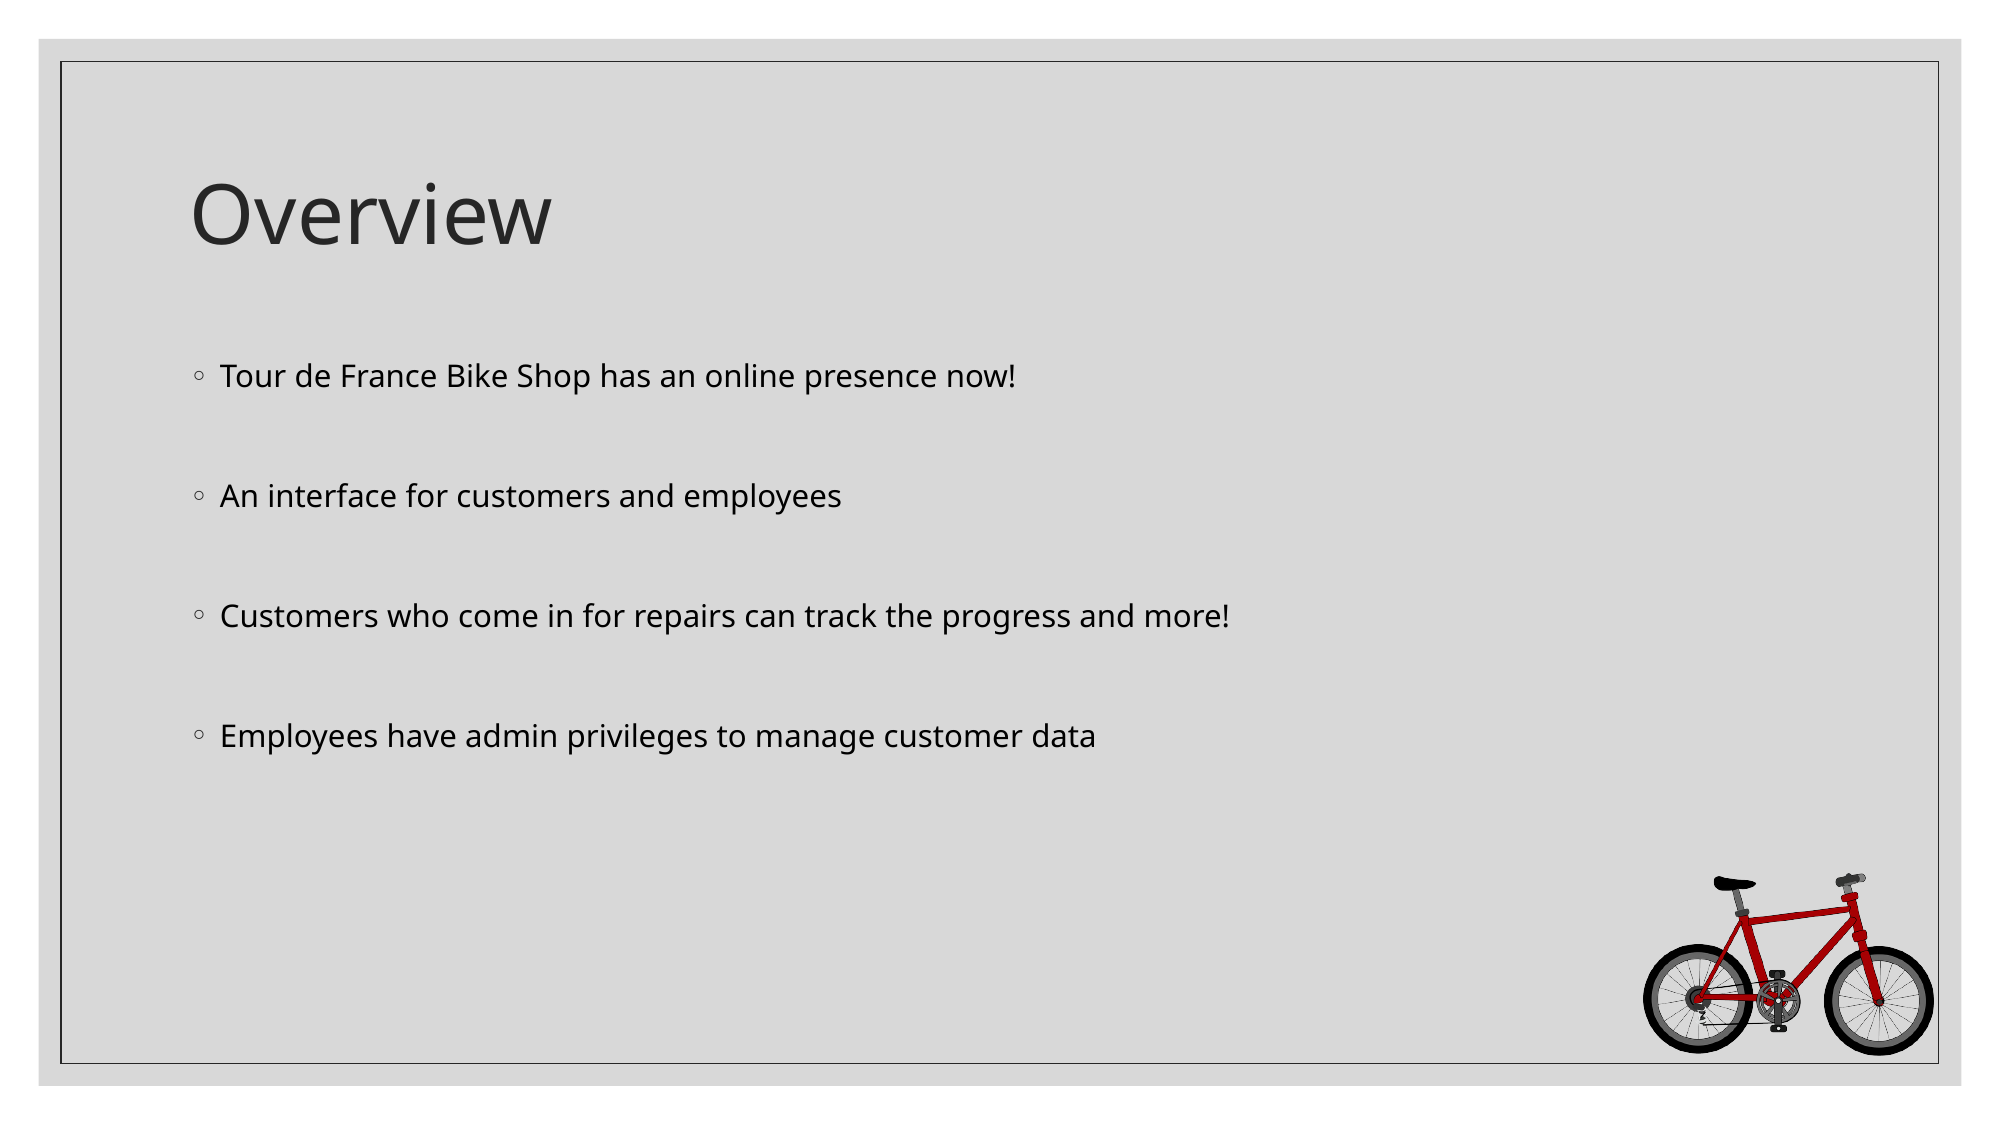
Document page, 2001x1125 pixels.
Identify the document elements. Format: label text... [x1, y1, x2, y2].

picture [1643, 873, 1934, 1056]
title Overview [174, 105, 1825, 331]
list Tour de France Bike Shop has an online presence now! An interface for customers and employees Customers who come in for repairs can track the progress and more! Employees have admin privileges to manage customer data [174, 345, 1825, 977]
